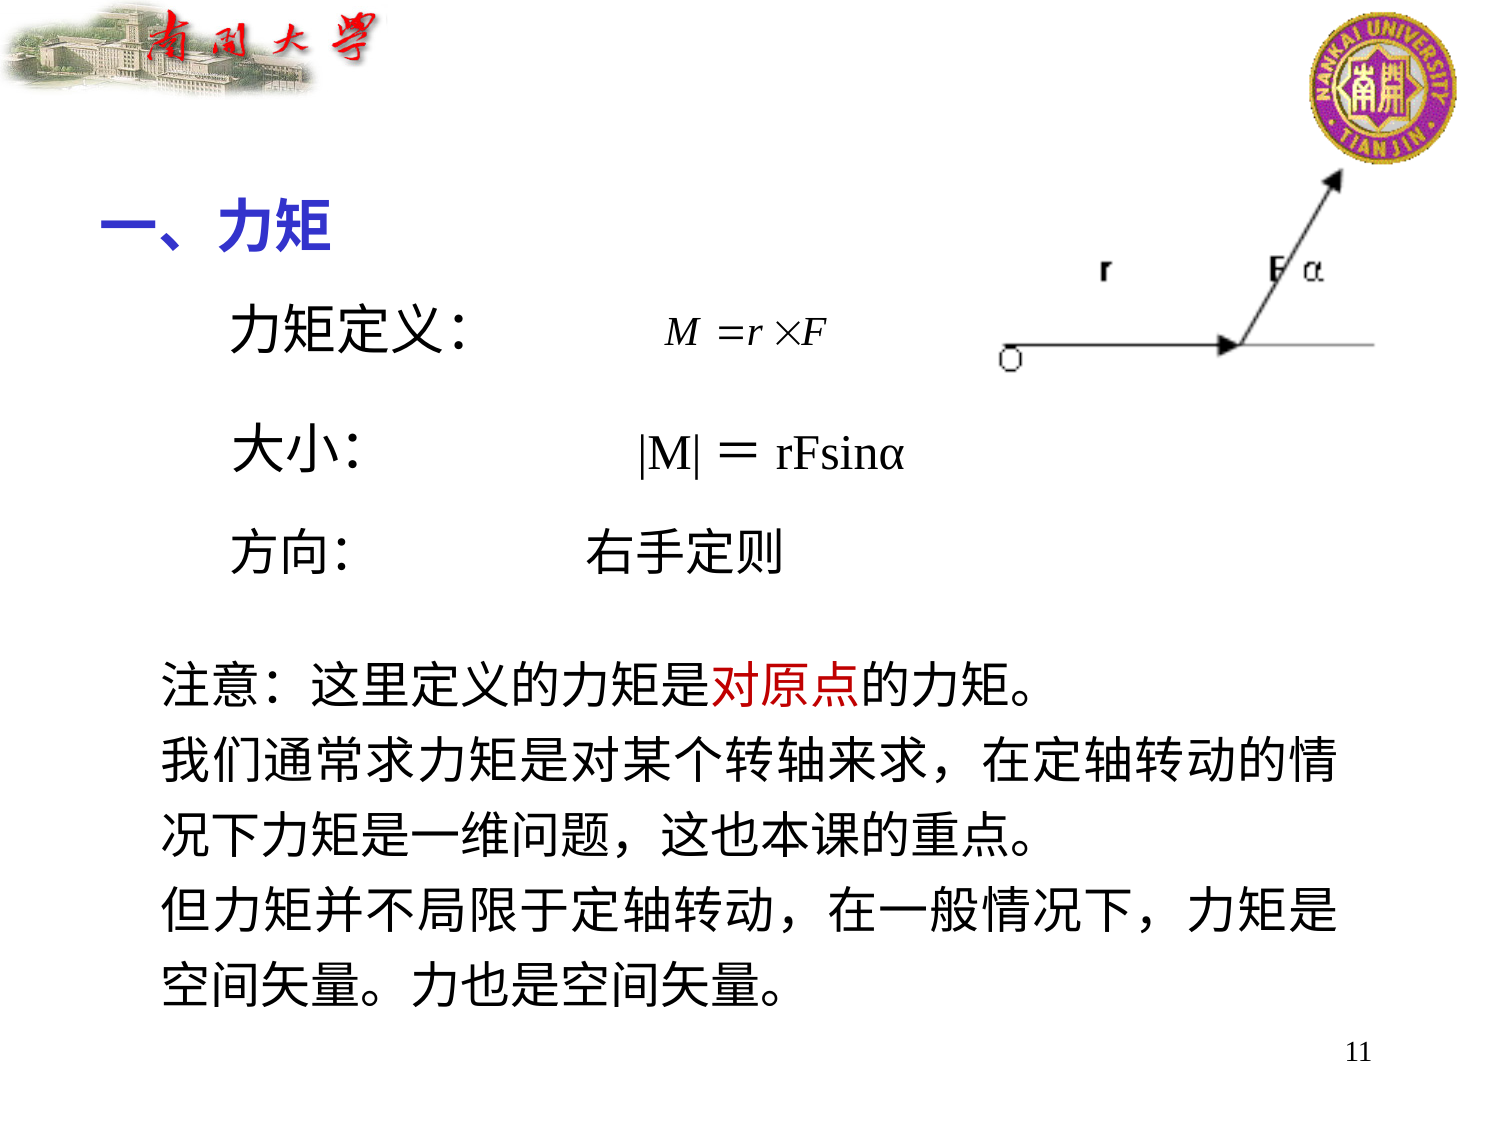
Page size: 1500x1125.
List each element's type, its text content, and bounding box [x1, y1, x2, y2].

picture [0, 0, 388, 100]
picture [657, 300, 840, 353]
picture [972, 0, 1500, 435]
text_box 大小： [216, 341, 847, 487]
text_box 注意：这里定义的力矩是对原点的力矩。 我们通常求力矩是对某个转轴来求，在定轴转动的情况下力矩是一维问题，这也本课的重点。 但力矩并不局限于定轴转动，在一般情况下，力矩是空间矢量。力也是空间矢量。 [145, 631, 1355, 1021]
list 一、力矩 [85, 82, 1094, 285]
slide_number 11 [1074, 1024, 1388, 1101]
text_box |M|＝rFsinα [622, 411, 920, 487]
text_box 方向： 右手定则 [214, 513, 1286, 589]
text_box 力矩定义： [213, 285, 844, 368]
